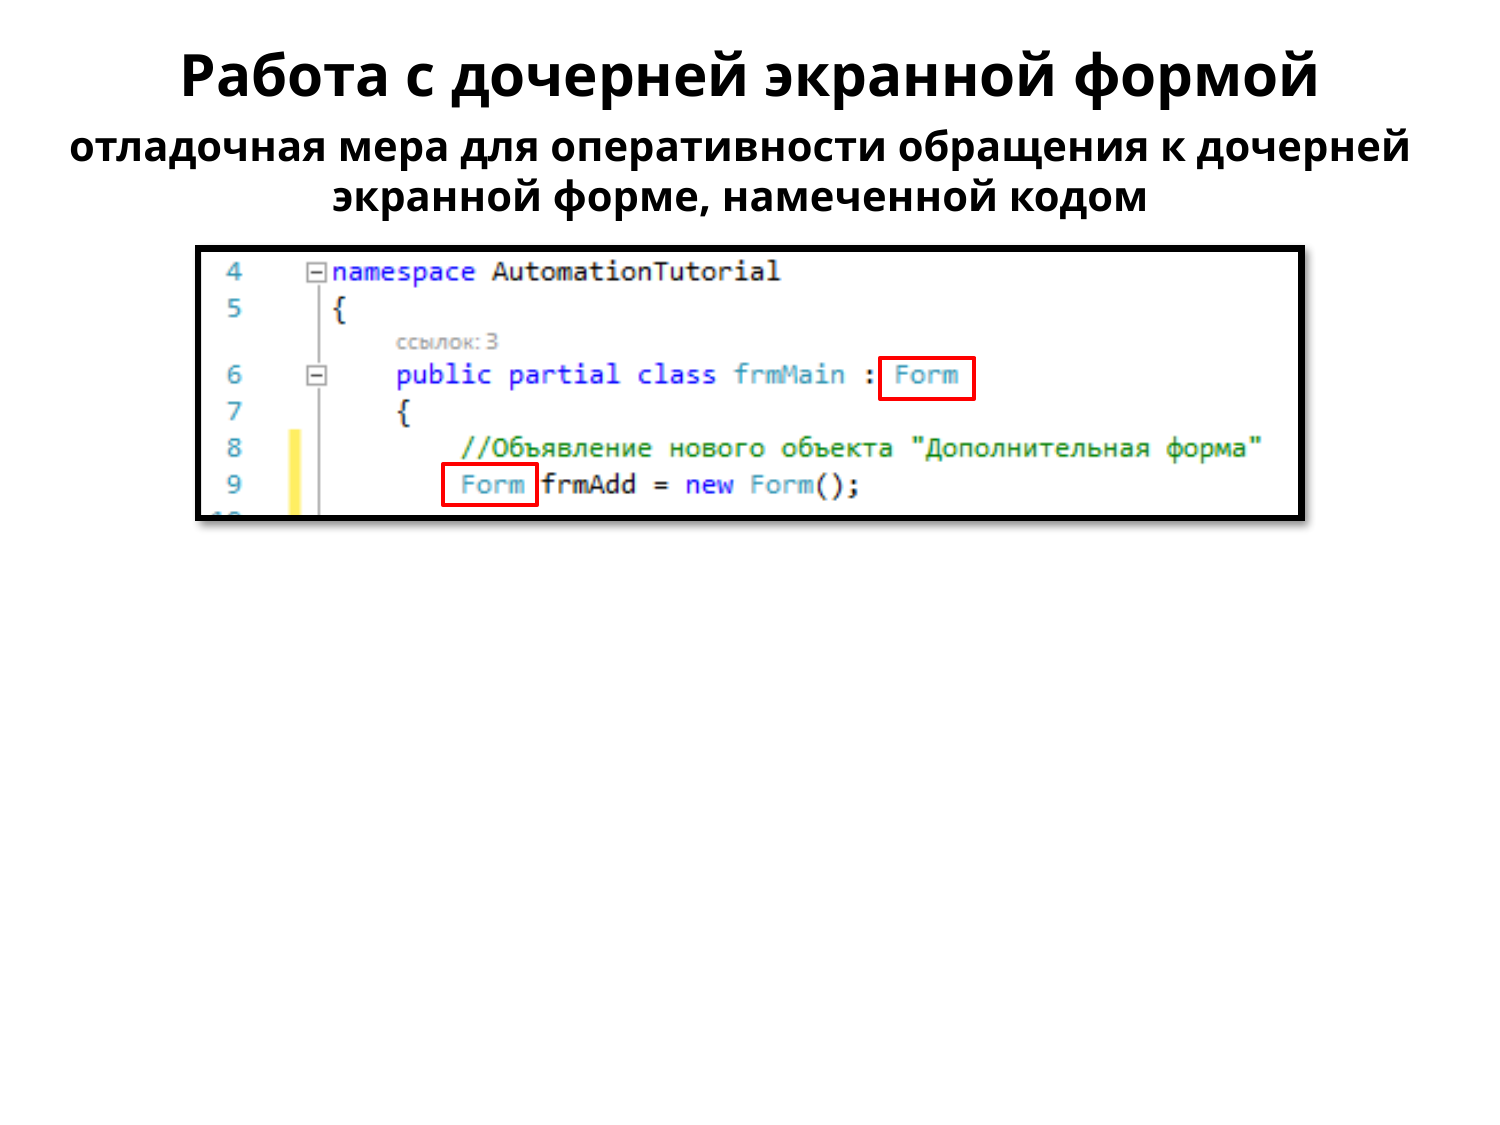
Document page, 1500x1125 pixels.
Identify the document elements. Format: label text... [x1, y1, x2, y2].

text_box отладочная мера для оперативности обращения к дочерней экранной форме, намеченной кодом [31, 112, 1450, 228]
picture [201, 251, 1299, 516]
text_box Работа с дочерней экранной формой [17, 30, 1483, 116]
